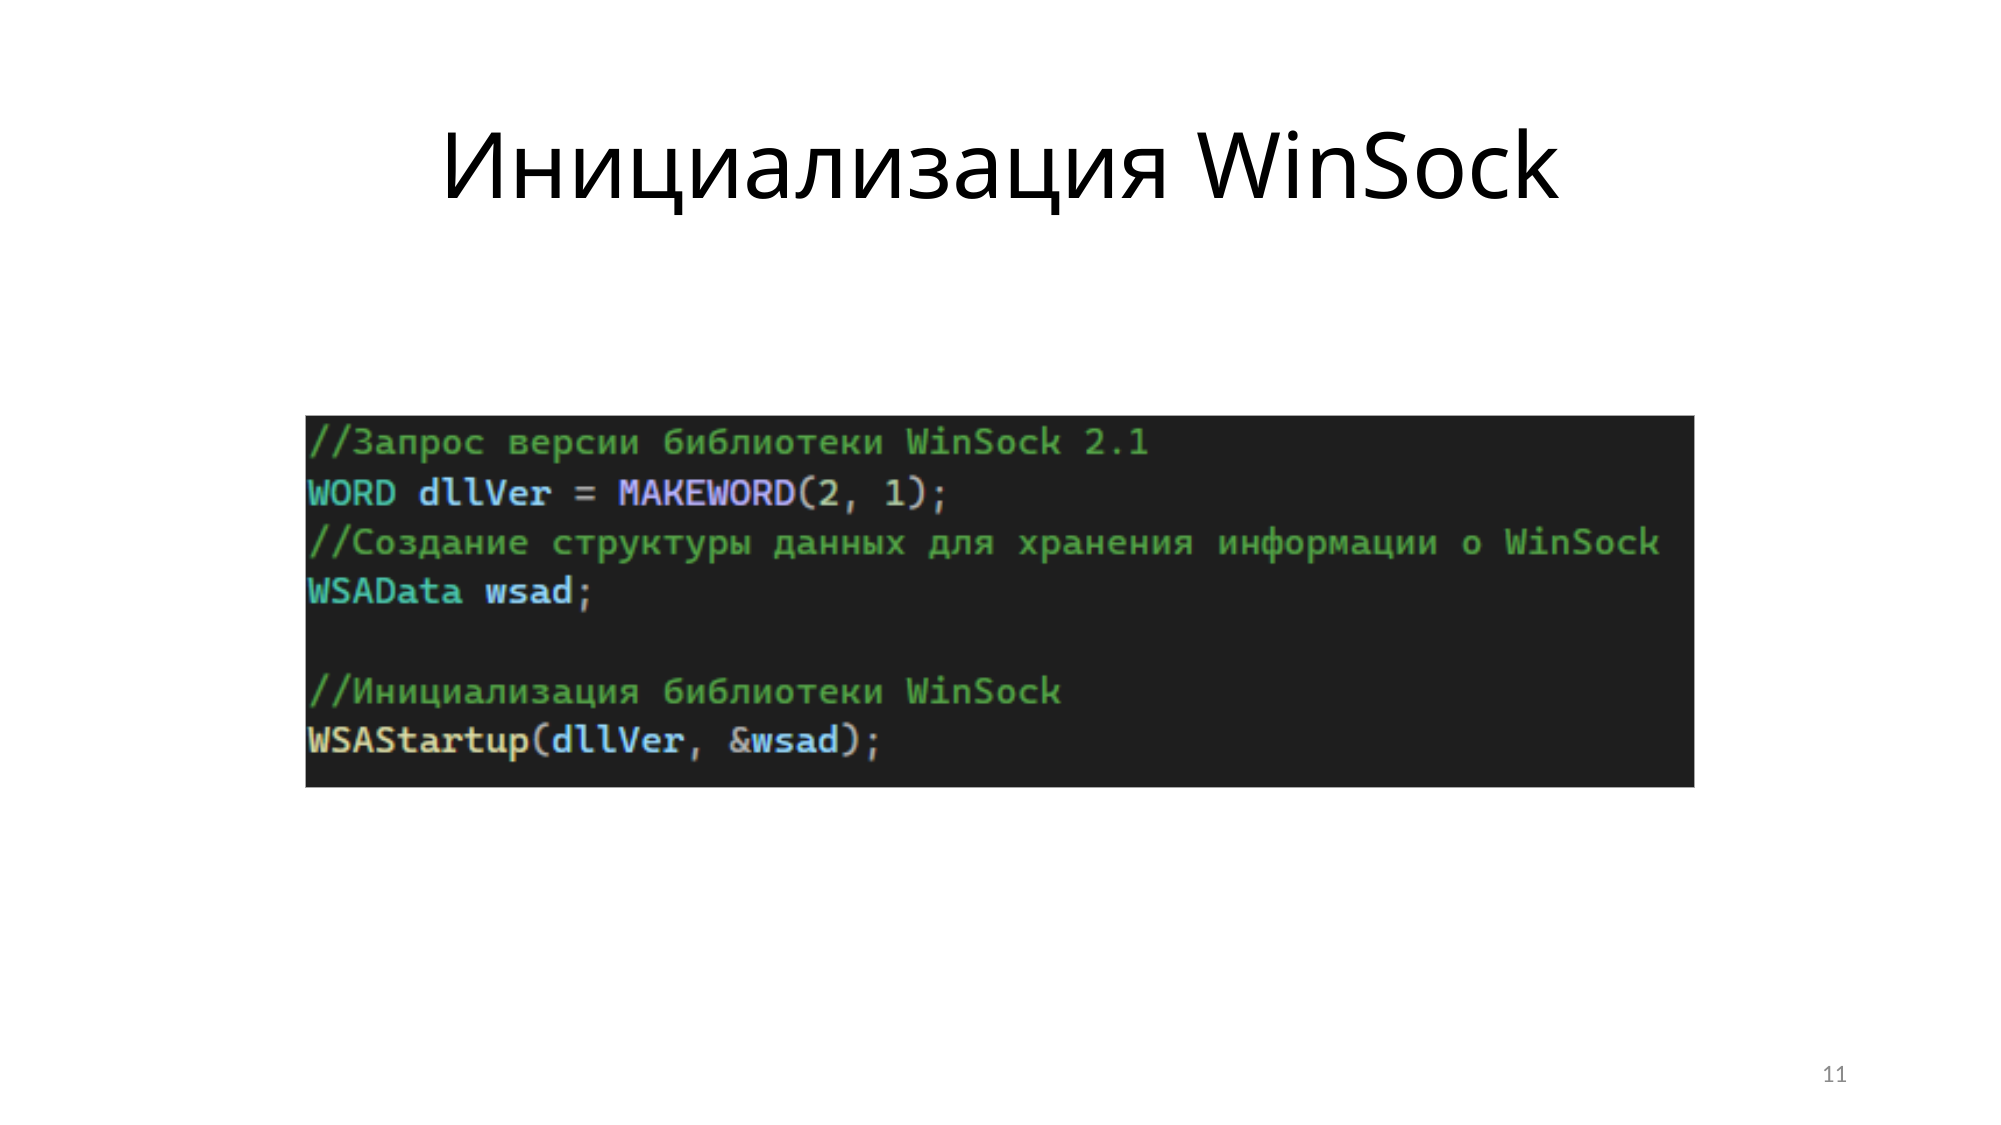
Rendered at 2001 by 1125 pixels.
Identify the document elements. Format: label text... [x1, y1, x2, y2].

slide_number 11 [1412, 1042, 1863, 1103]
title Инициализация WinSock [137, 59, 1863, 278]
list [305, 415, 1695, 788]
